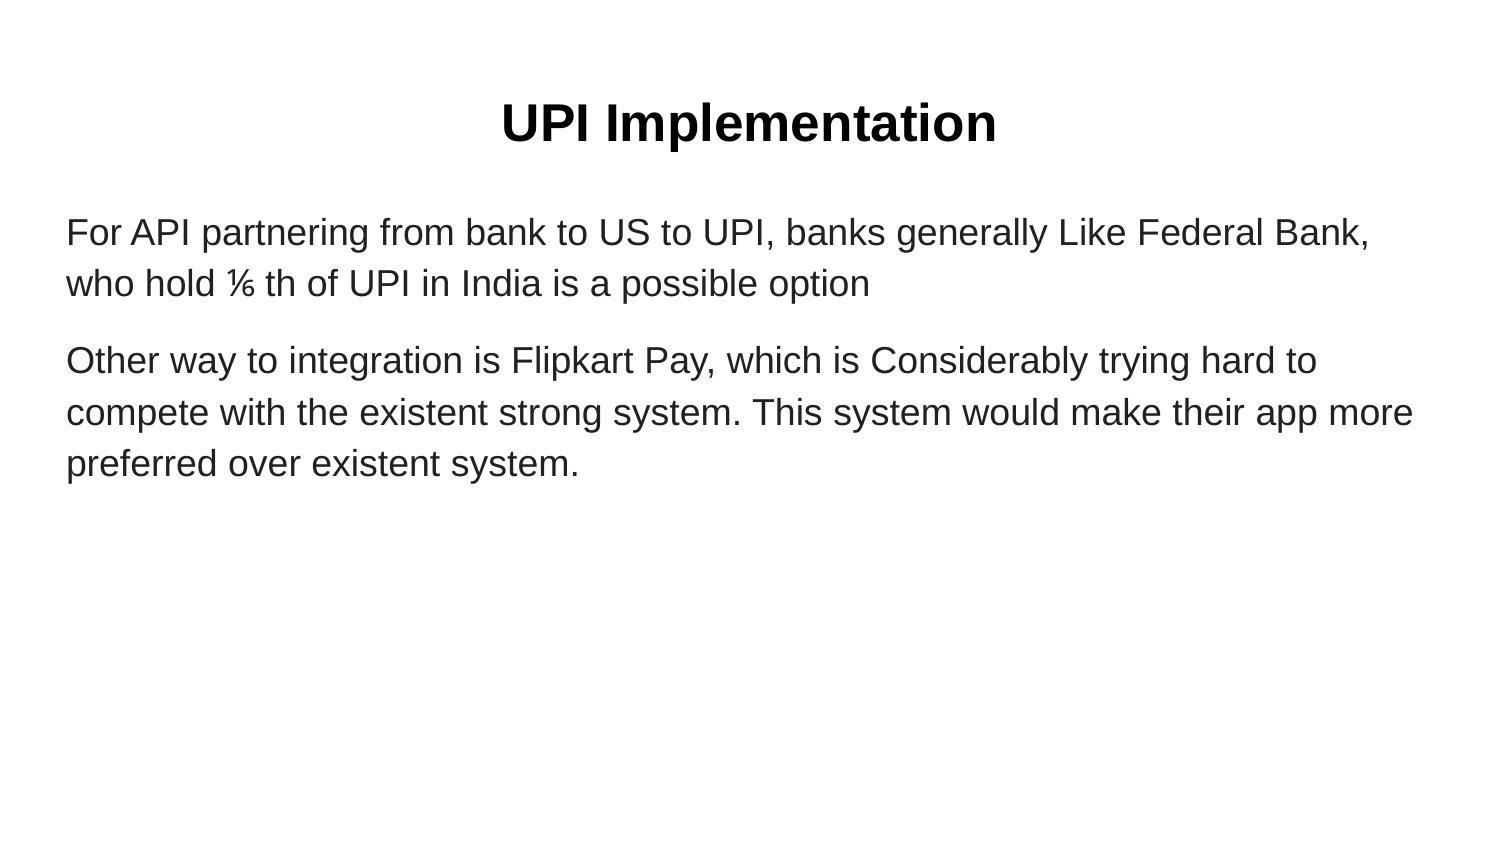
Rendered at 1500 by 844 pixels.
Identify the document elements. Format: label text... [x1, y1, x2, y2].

list For API partnering from bank to US to UPI, banks generally Like Federal Bank, who hold ⅙ th of UPI in India is a possible option Other way to integration is Flipkart Pay, which is Considerably trying hard to compete with the existent strong system. This system would make their app more preferred over existent system. [51, 185, 1449, 747]
title UPI Implementation [51, 72, 1449, 167]
